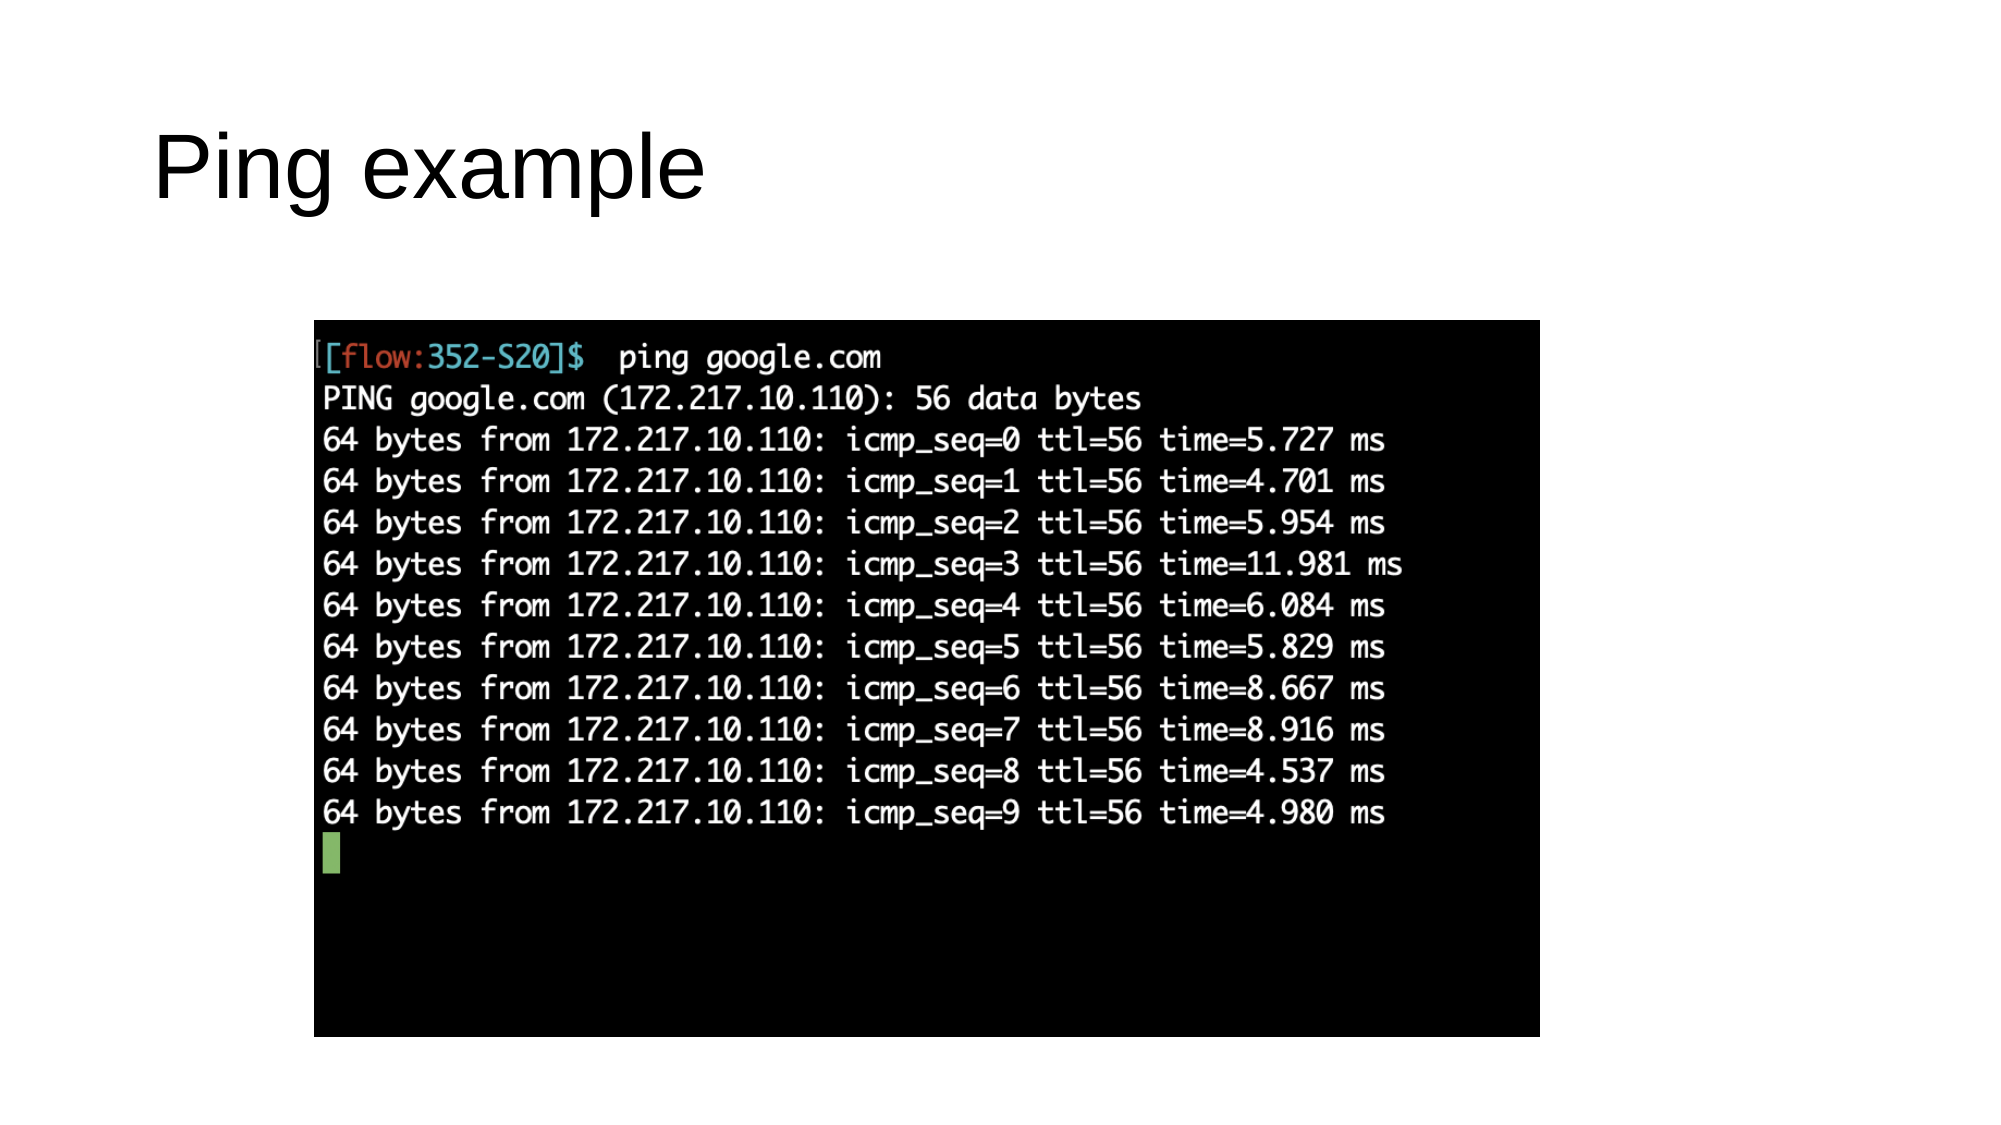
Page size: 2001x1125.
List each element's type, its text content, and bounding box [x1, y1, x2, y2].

title Ping example [137, 59, 1863, 278]
picture [314, 320, 1540, 1037]
